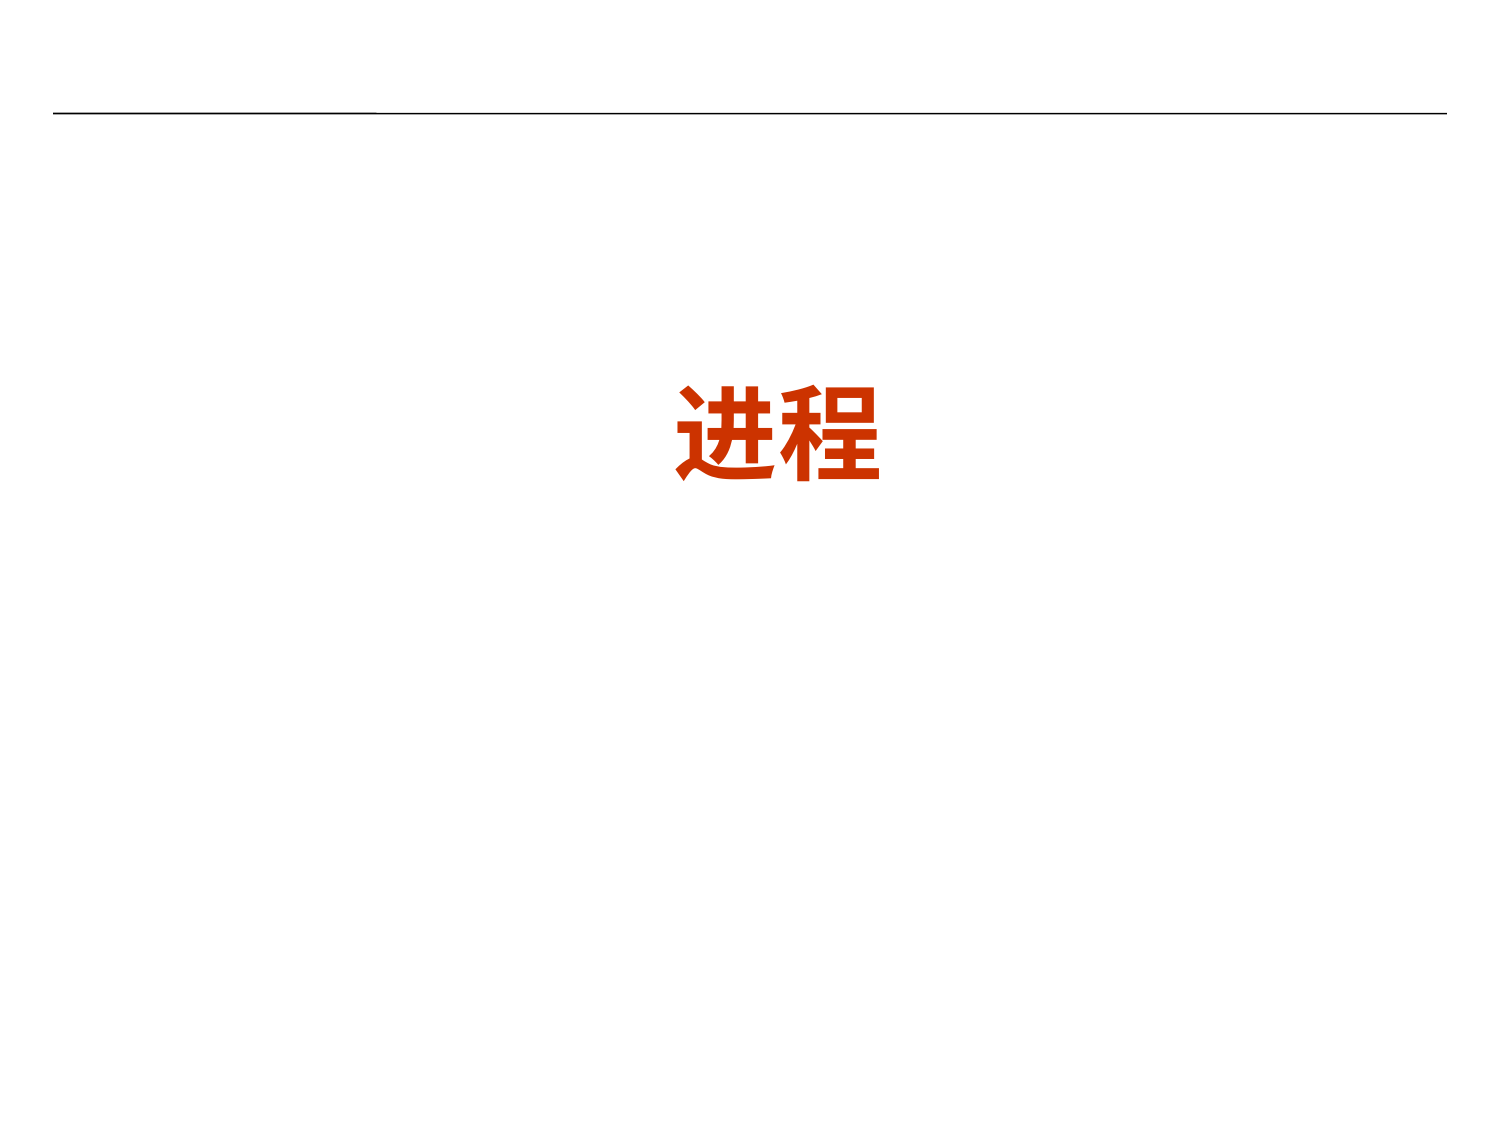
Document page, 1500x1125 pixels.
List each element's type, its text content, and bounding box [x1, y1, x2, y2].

title 进程 [129, 302, 1427, 561]
